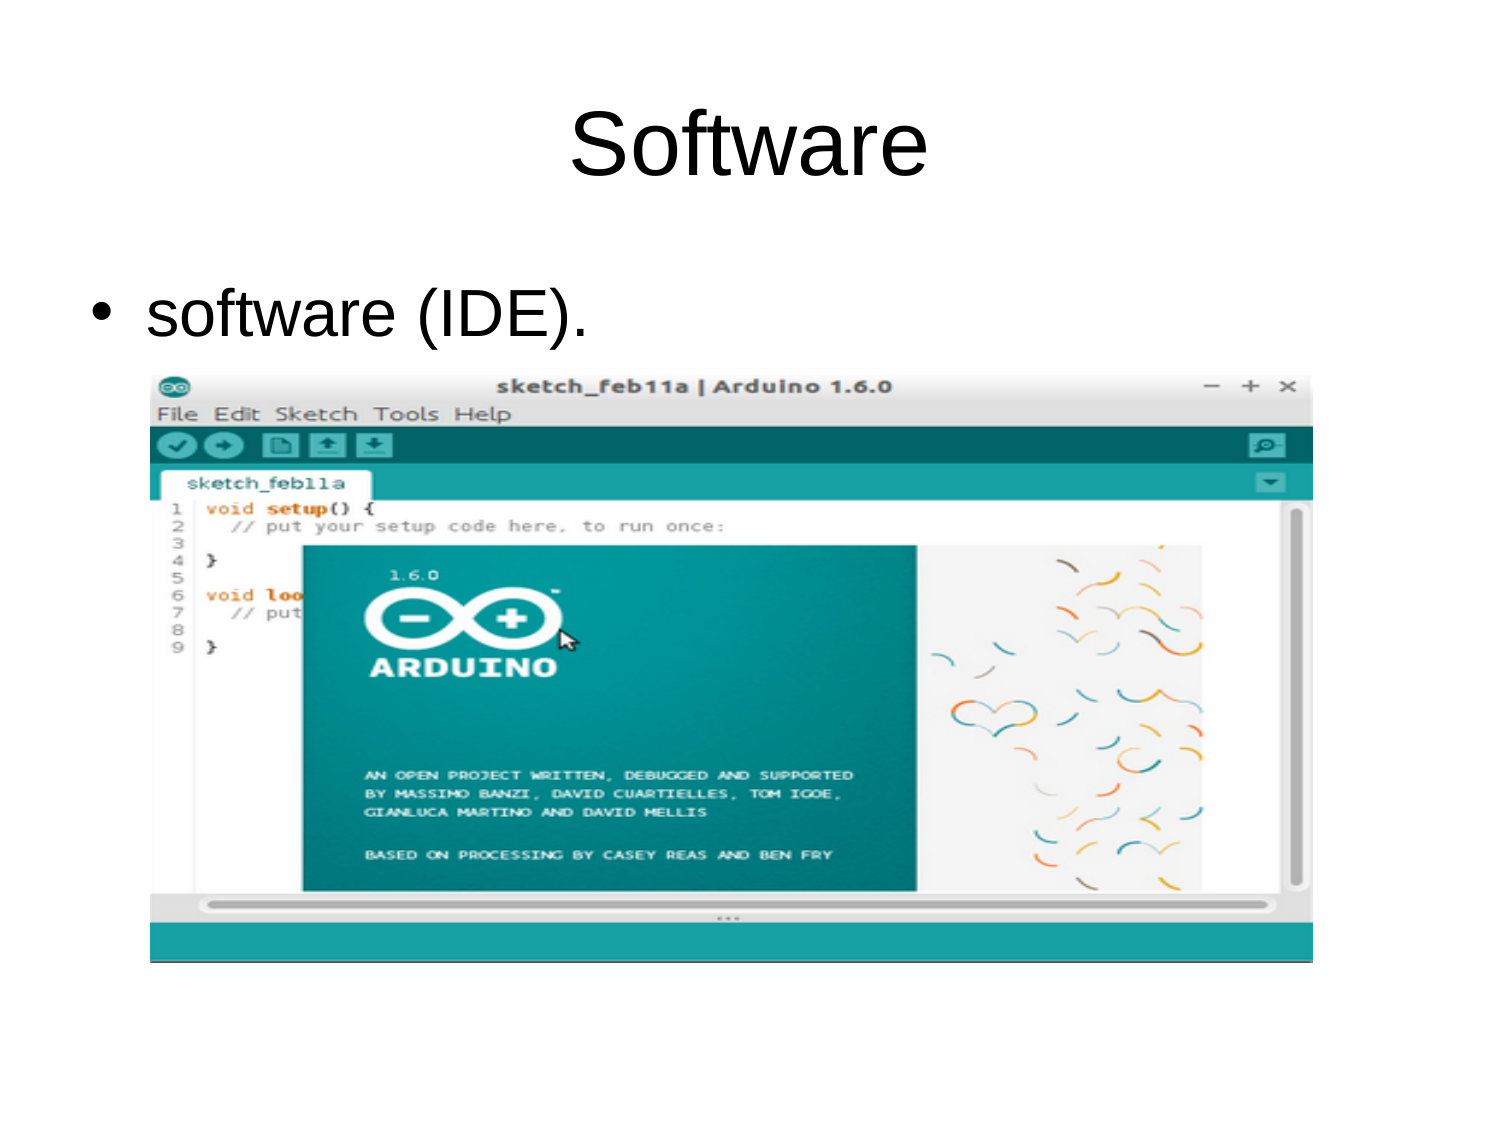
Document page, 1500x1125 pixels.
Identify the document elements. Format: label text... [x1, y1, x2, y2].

picture [149, 374, 1313, 963]
title Software [75, 45, 1425, 233]
